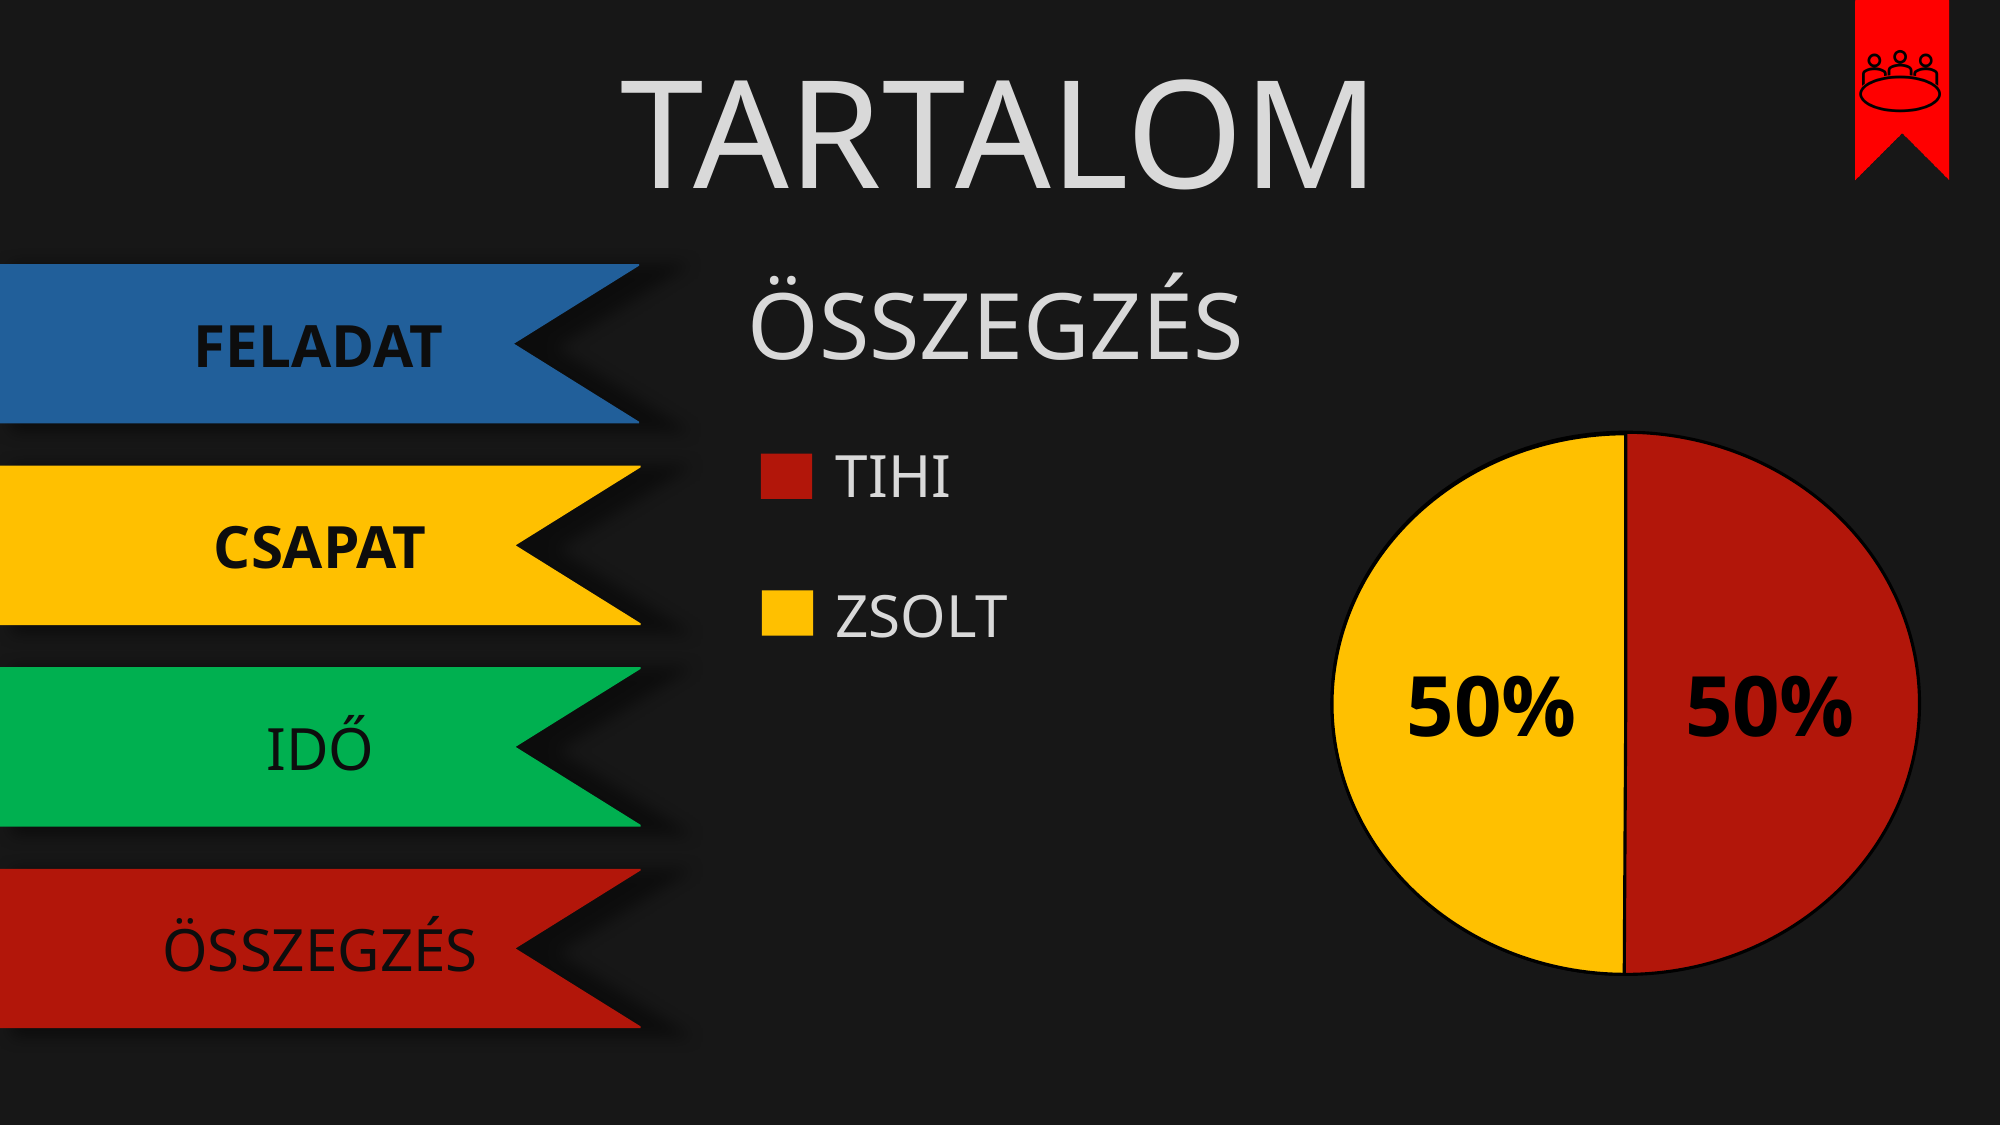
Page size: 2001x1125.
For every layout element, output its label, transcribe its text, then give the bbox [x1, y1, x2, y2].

text_box ÖSSZEGZÉS [0, 867, 643, 1030]
text_box ÖSSZEGZÉS [732, 260, 1779, 386]
text_box FELADAT [0, 262, 641, 425]
text_box IDŐ [0, 665, 643, 829]
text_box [760, 431, 1921, 975]
text_box TARTALOM [515, 30, 1485, 226]
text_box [1789, 0, 2000, 199]
text_box CSAPAT [0, 464, 643, 627]
